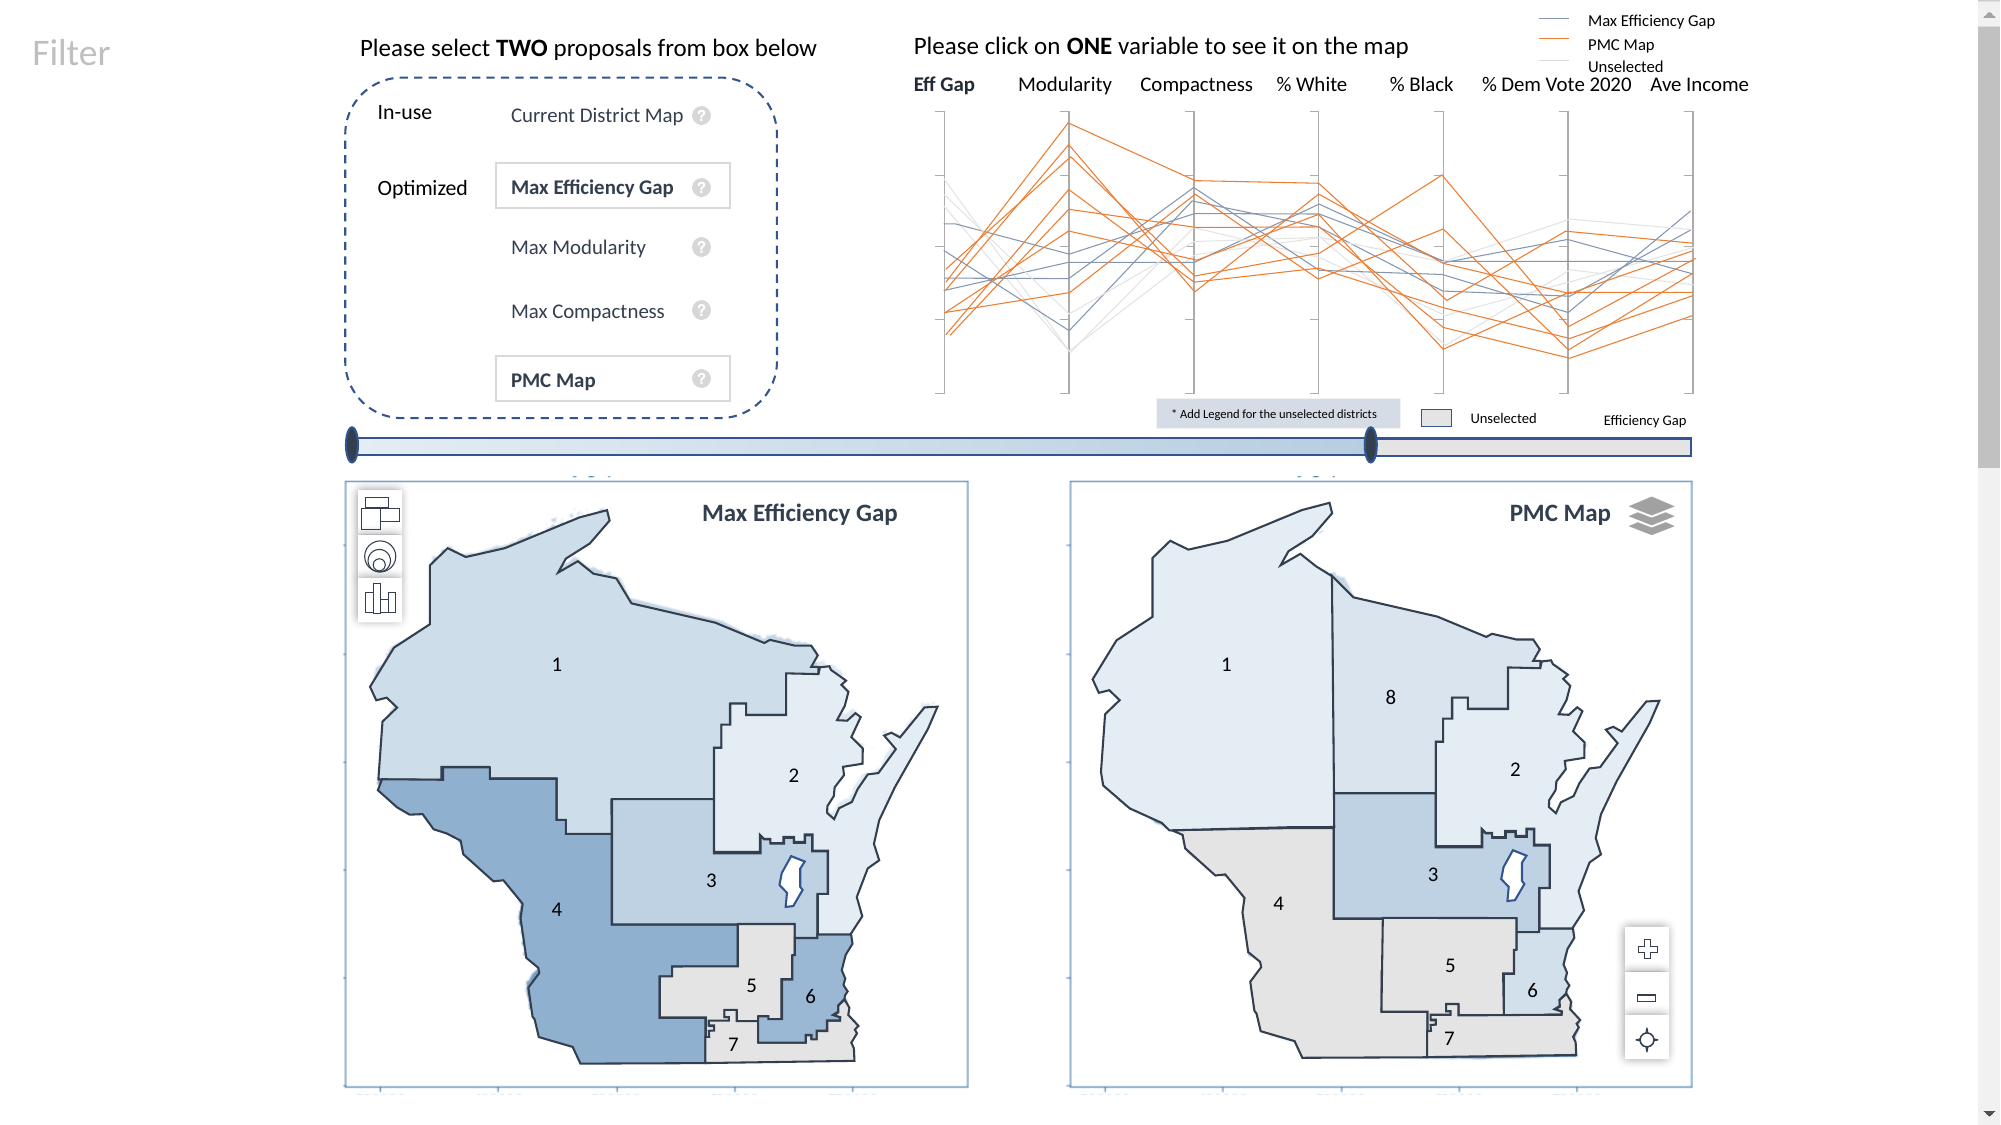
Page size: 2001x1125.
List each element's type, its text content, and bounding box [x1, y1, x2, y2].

text_box * Add Legend for the unselected districts [1156, 398, 1401, 429]
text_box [899, 63, 1787, 394]
text_box [1377, 438, 1692, 457]
text_box [1363, 426, 1378, 464]
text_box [1065, 476, 1715, 1095]
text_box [1538, 2, 1740, 84]
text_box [1421, 401, 1607, 435]
picture [1977, 0, 2000, 1125]
text_box [344, 426, 360, 464]
text_box Filter [17, 21, 317, 81]
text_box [343, 476, 991, 1095]
text_box Efficiency Gap [1589, 403, 1740, 436]
text_box Please click on ONE variable to see it on the map! [898, 18, 1451, 72]
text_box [345, 18, 852, 419]
text_box [358, 437, 1364, 456]
